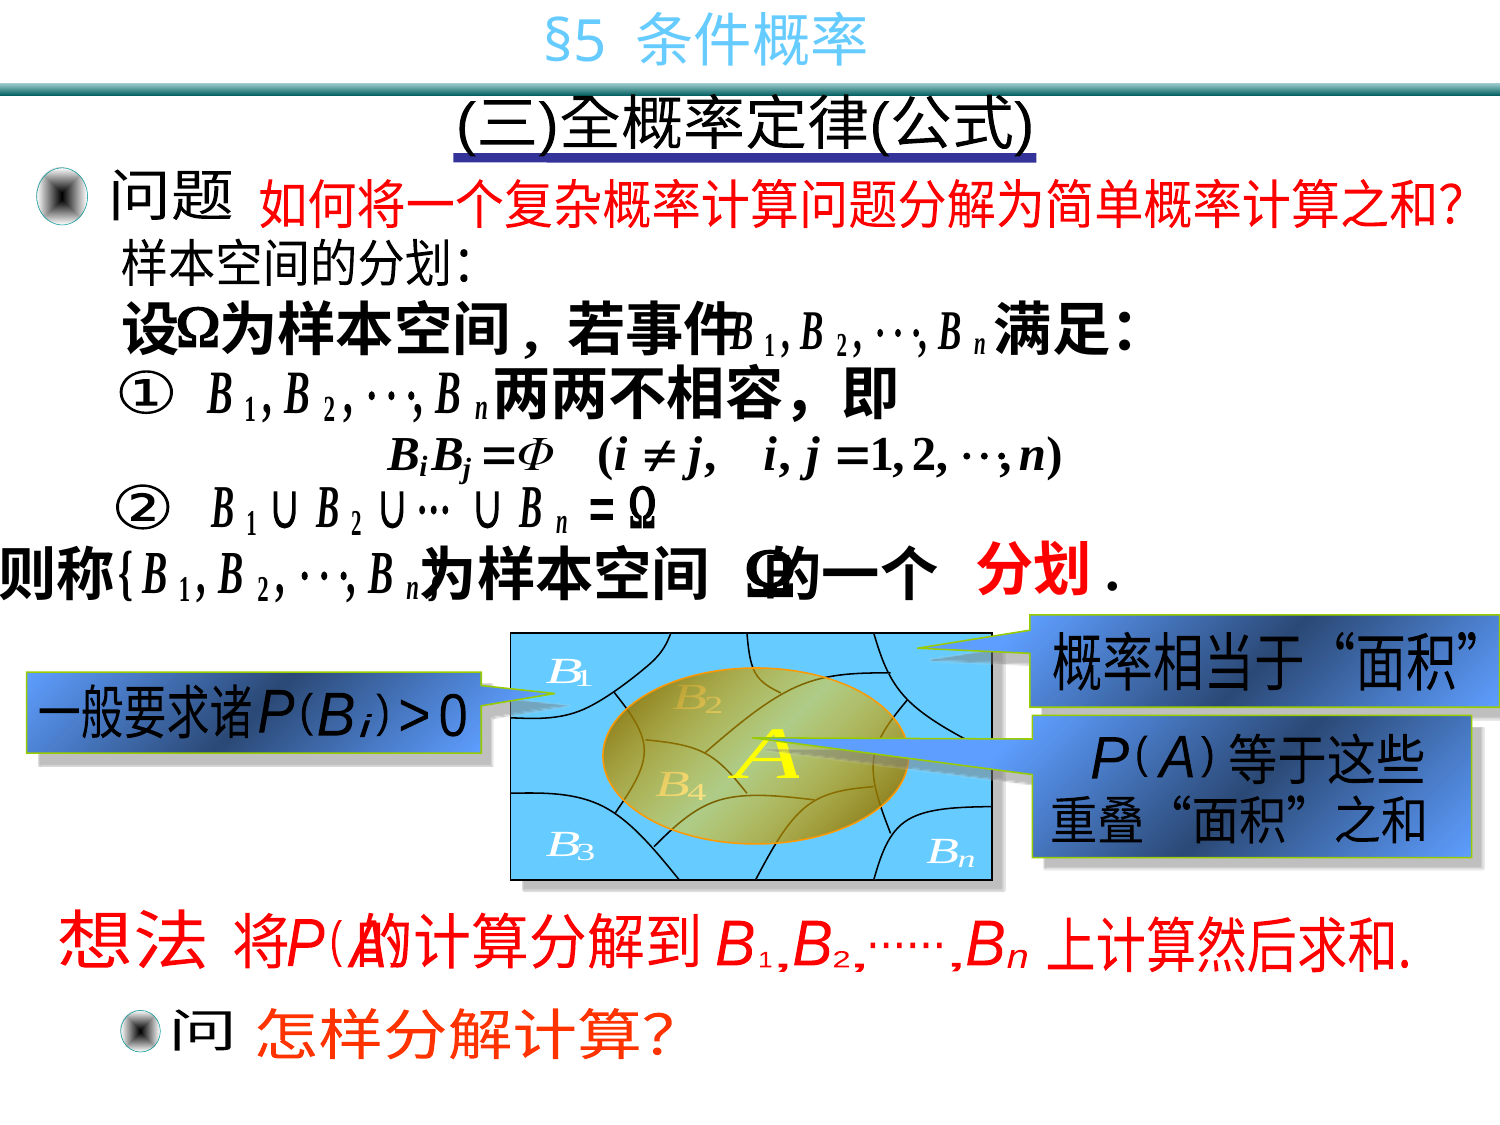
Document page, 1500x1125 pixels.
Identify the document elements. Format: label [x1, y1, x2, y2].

text_box [602, 667, 909, 845]
text_box [1029, 614, 1500, 708]
text_box [120, 1009, 231, 1053]
text_box [0, 523, 1188, 620]
text_box [36, 167, 232, 226]
text_box [106, 284, 1200, 370]
text_box [26, 671, 482, 754]
text_box [59, 909, 1409, 973]
text_box [1032, 715, 1472, 858]
text_box [200, 466, 680, 522]
text_box [453, 93, 1037, 158]
text_box [375, 421, 1075, 495]
text_box [510, 632, 993, 881]
text_box [195, 378, 1037, 435]
